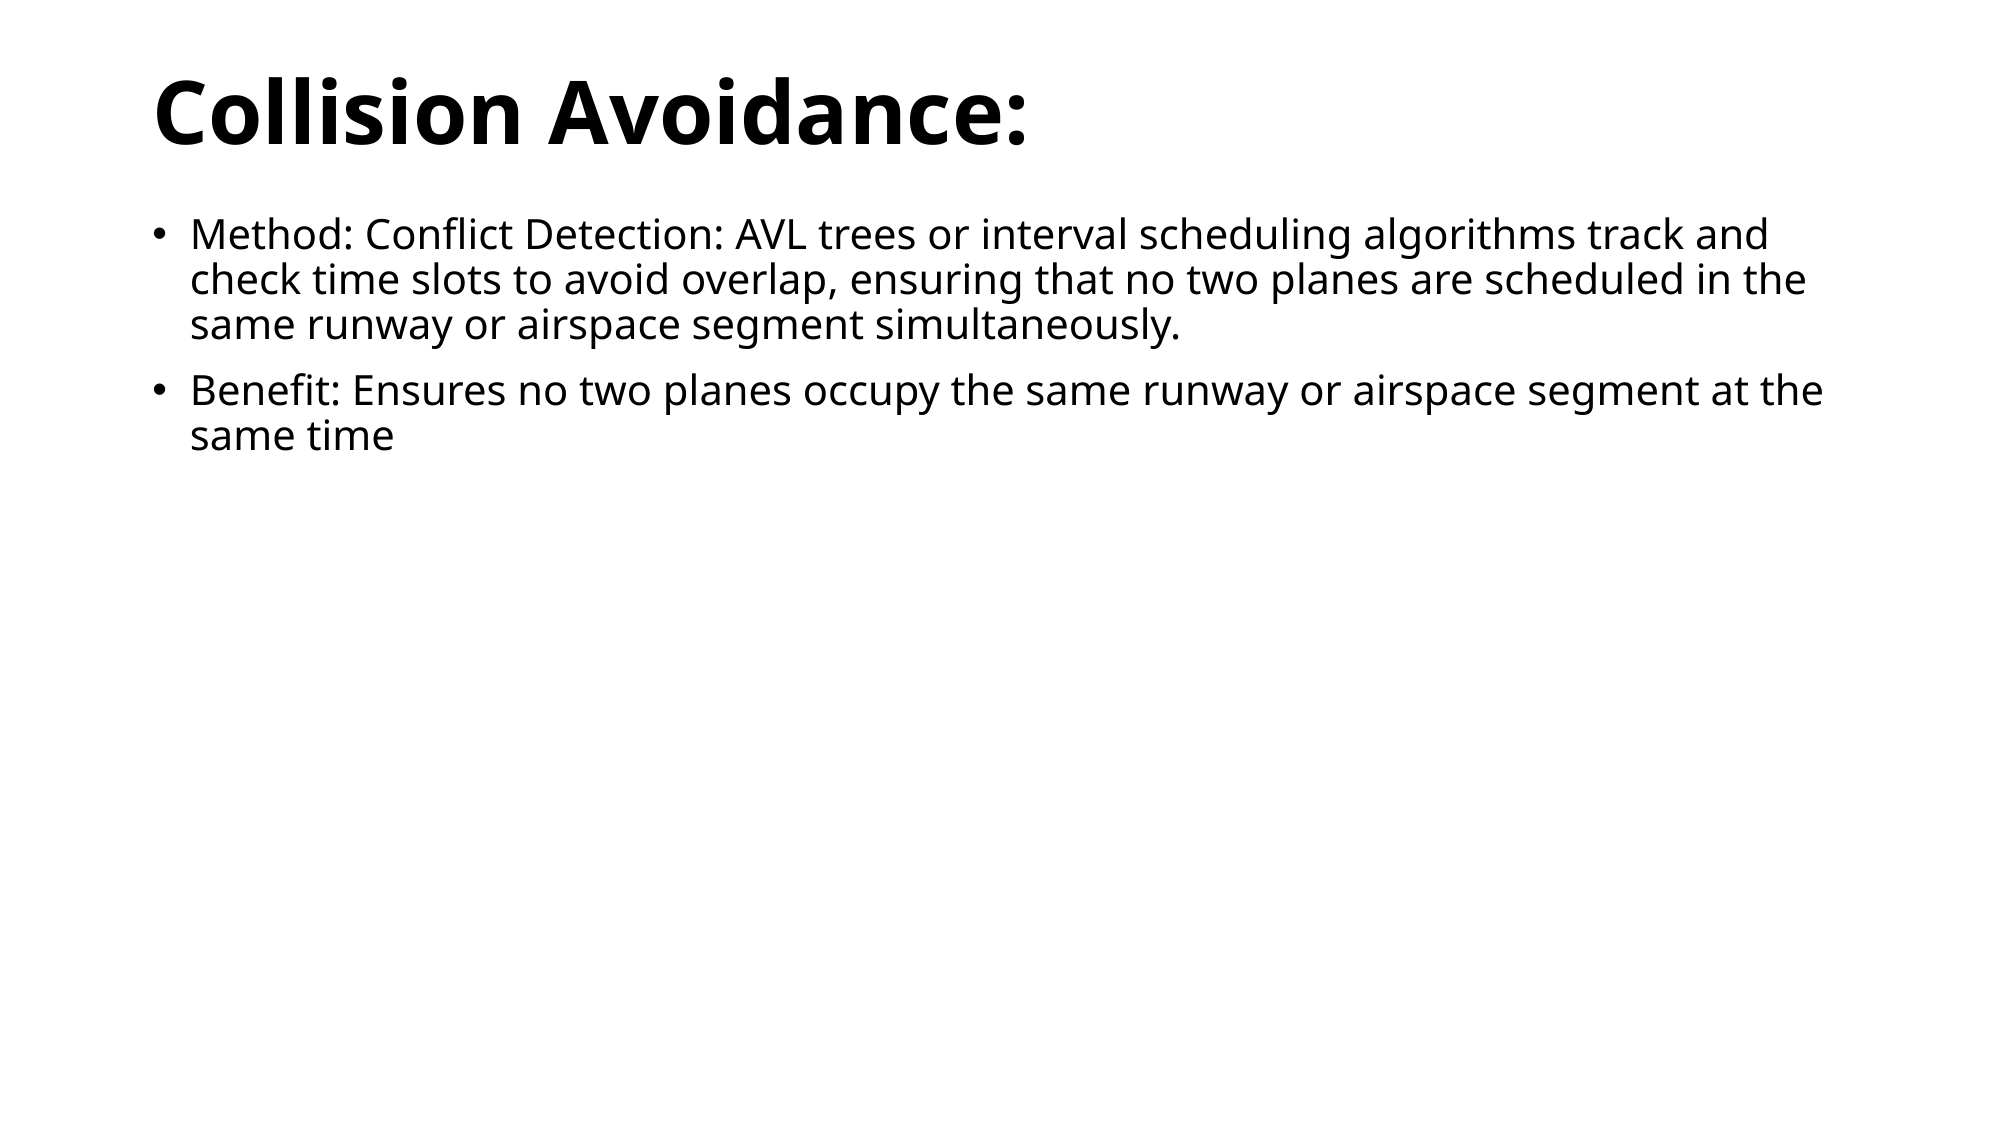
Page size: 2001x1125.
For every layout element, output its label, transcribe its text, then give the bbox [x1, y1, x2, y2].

title Collision Avoidance: [137, 59, 1863, 205]
list Method: Conflict Detection: AVL trees or interval scheduling algorithms track and check time slots to avoid overlap, ensuring that no two planes are scheduled in the same runway or airspace segment simultaneously. Benefit: Ensures no two planes occupy the same runway or airspace segment at the same time [137, 205, 1863, 920]
